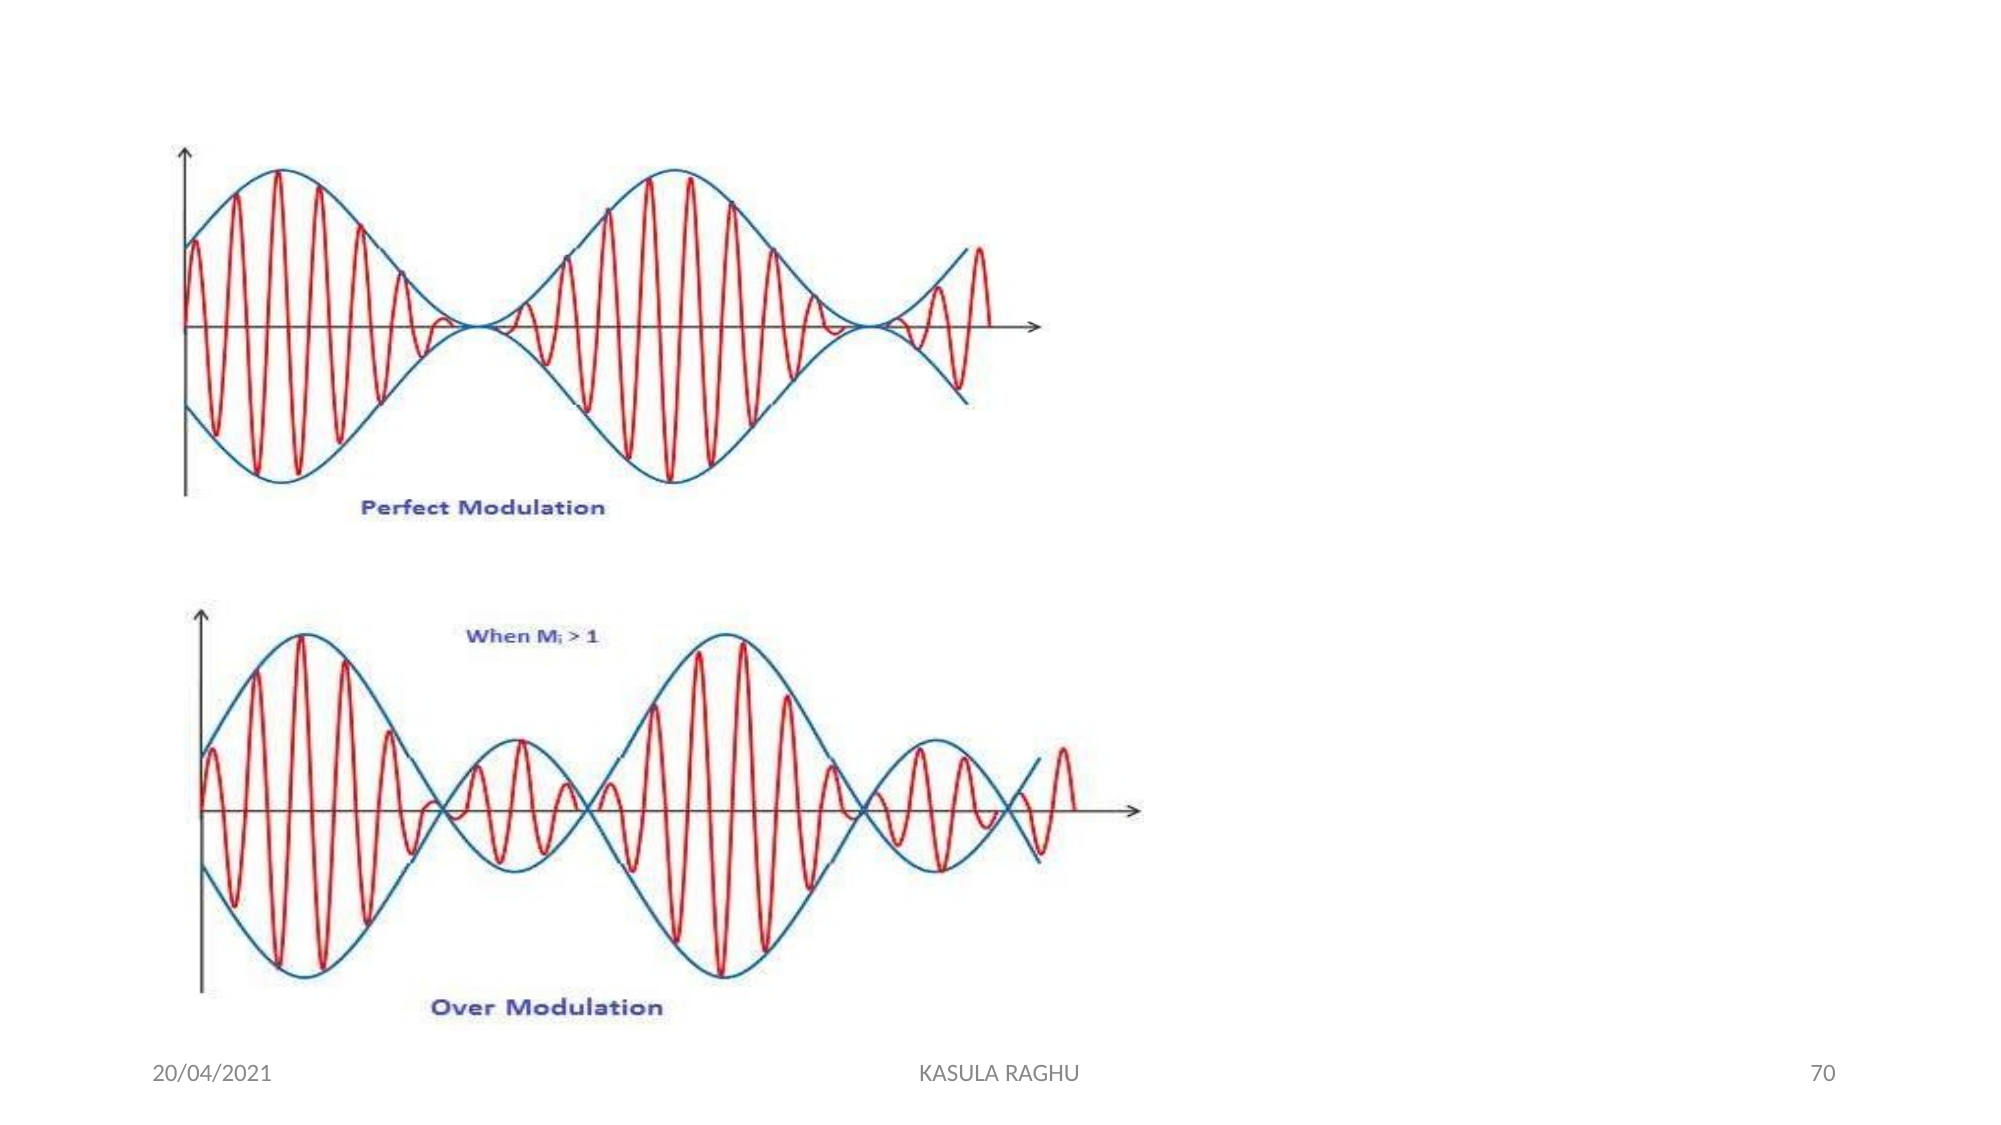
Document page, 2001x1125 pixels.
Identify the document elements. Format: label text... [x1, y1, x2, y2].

footer KASULA RAGHU [917, 1060, 1084, 1125]
picture [183, 599, 1144, 1032]
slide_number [150, 1060, 274, 1125]
slide_number 100 [1804, 1060, 1855, 1125]
picture [168, 144, 1050, 523]
